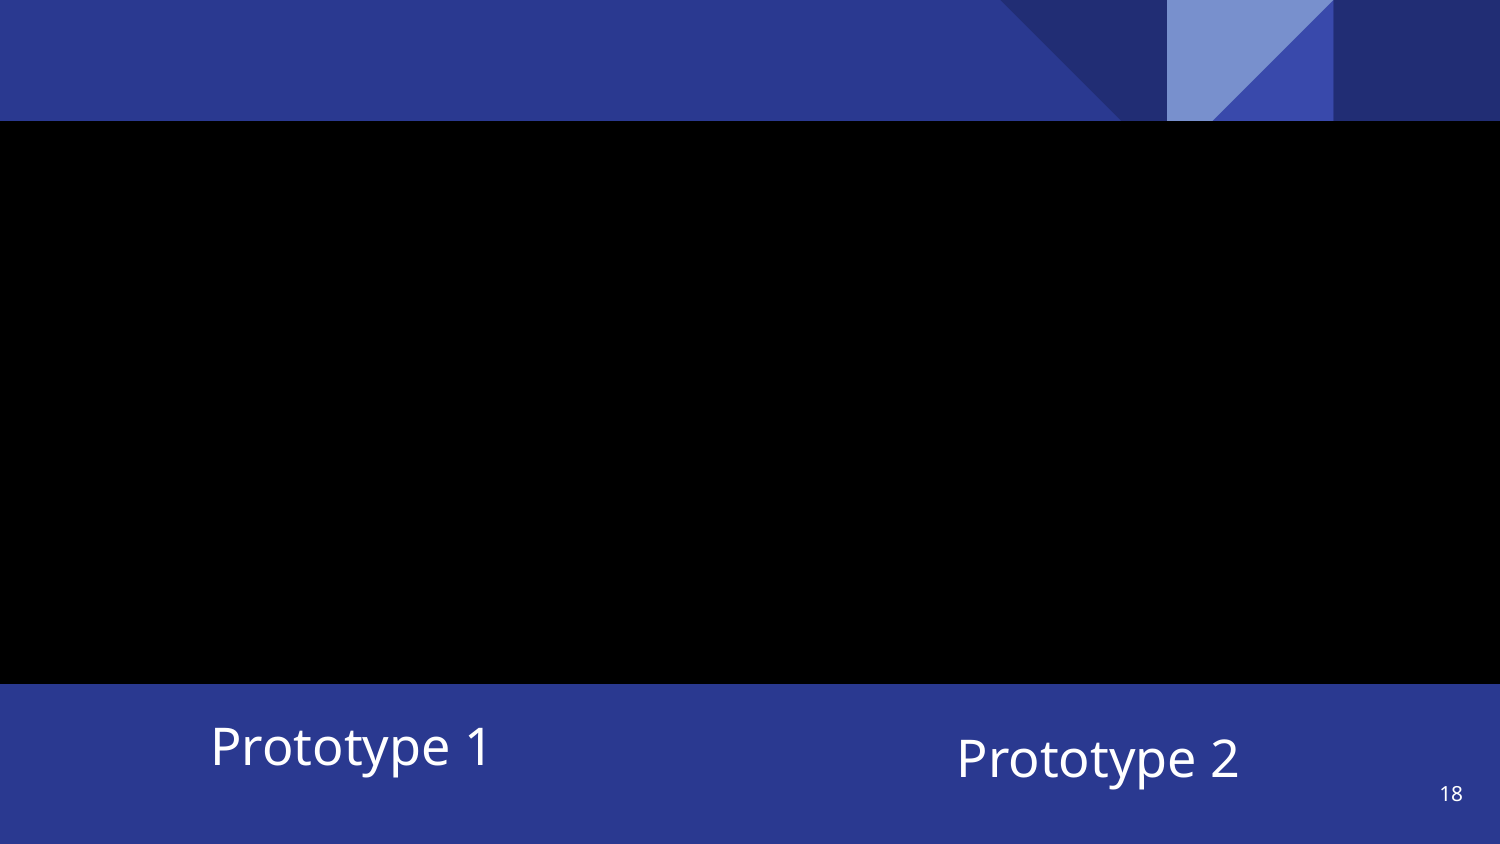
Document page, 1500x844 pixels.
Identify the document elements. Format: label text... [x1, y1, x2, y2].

title Prototype 2 [941, 707, 1259, 804]
picture [0, 120, 1500, 684]
title Prototype 1 [195, 694, 513, 791]
slide_number ‹#› [1387, 762, 1478, 828]
